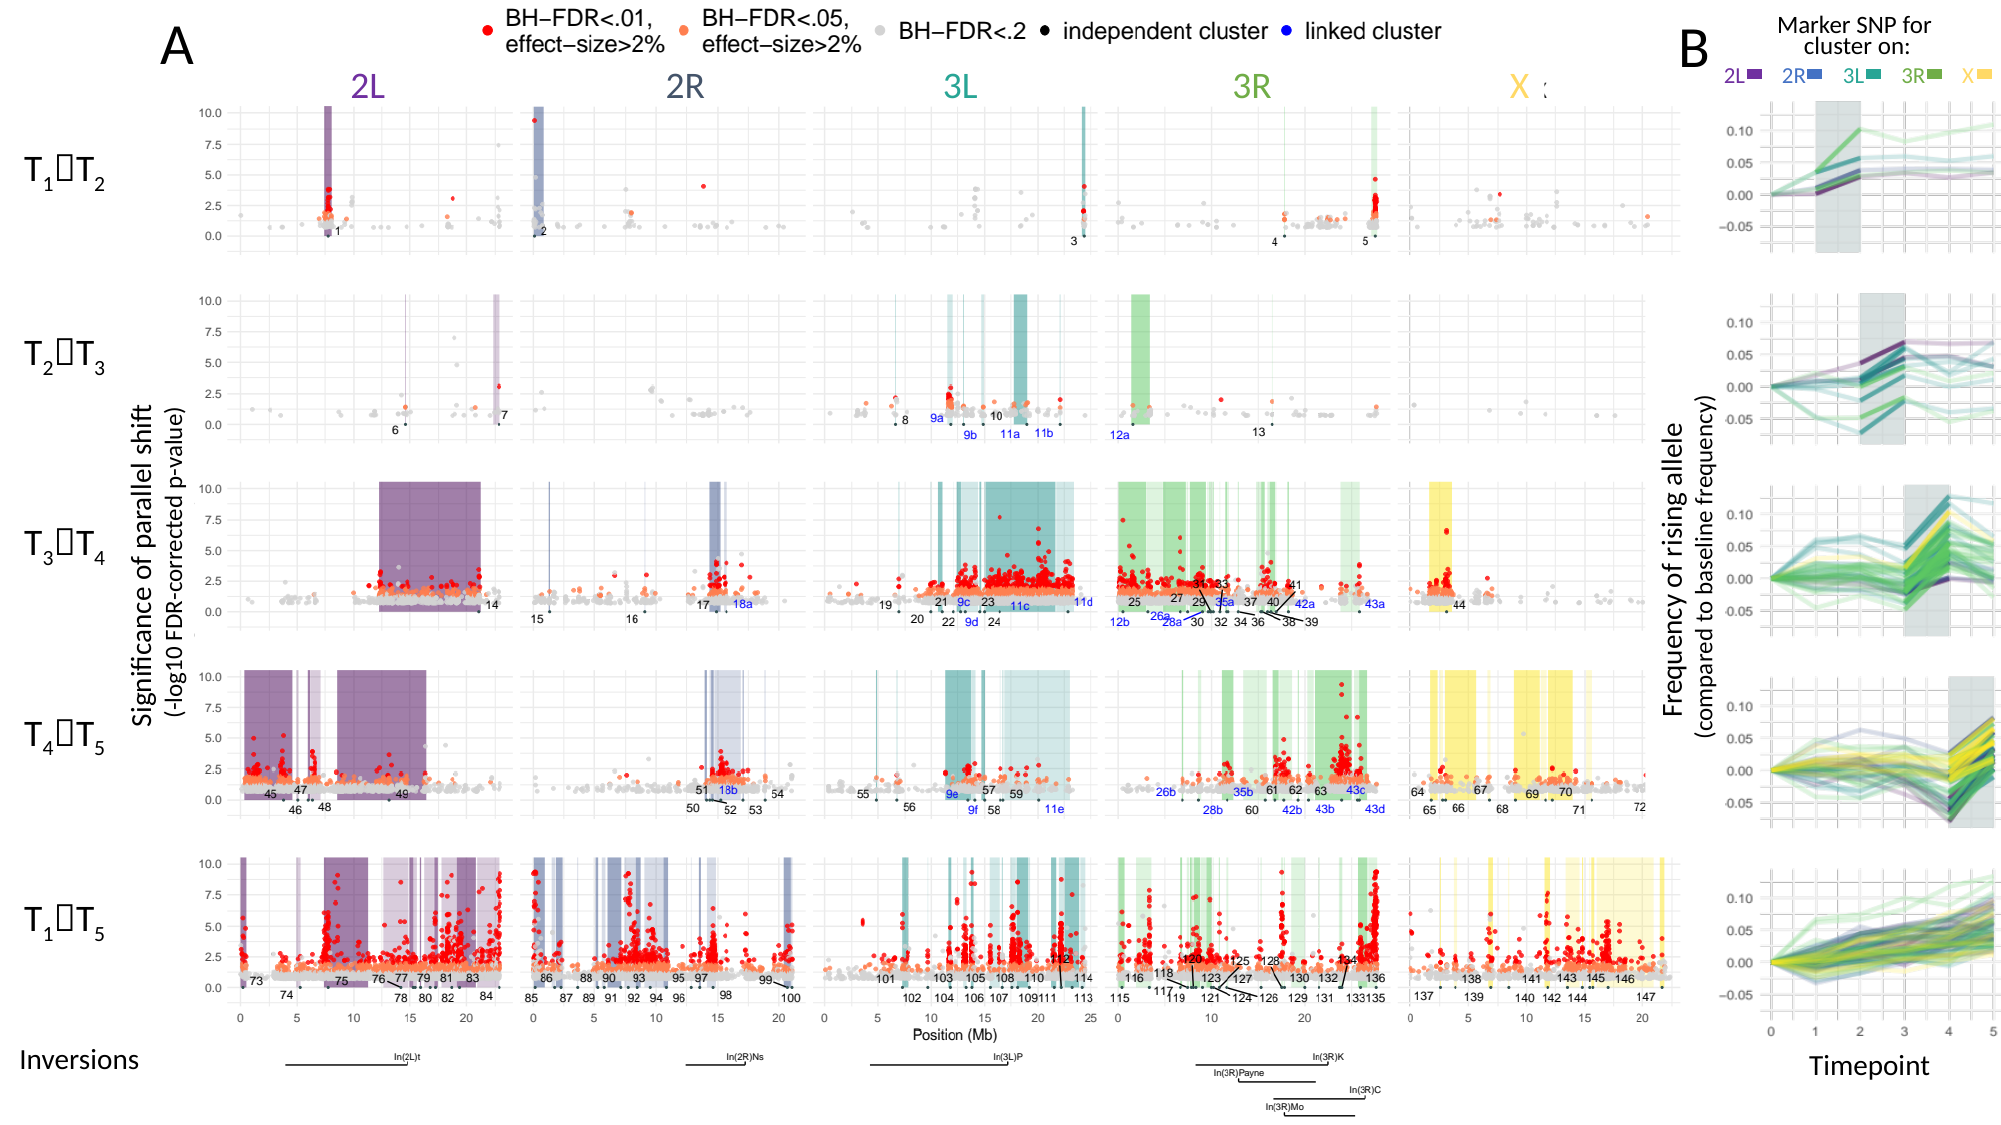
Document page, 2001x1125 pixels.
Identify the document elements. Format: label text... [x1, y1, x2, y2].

text_box A [145, 0, 180, 84]
text_box Frequency of rising allele (compared to baseline frequency) [1681, 284, 1715, 850]
text_box Significance of parallel shift (-log10 FDR-corrected p-value) [114, 383, 180, 742]
text_box B [1681, 2, 1726, 87]
picture [180, 0, 1681, 1125]
text_box T1T2 [9, 137, 121, 203]
text_box T1T5 [9, 887, 121, 953]
text_box Inversions [4, 1032, 155, 1083]
text_box Marker SNP for cluster on: [1715, 9, 2000, 68]
text_box T4T5 [9, 701, 121, 768]
text_box Timepoint [1794, 1065, 1946, 1089]
text_box 2L 2R 3L 3R X [1726, 68, 2000, 87]
text_box T2T3 [9, 320, 121, 387]
picture [1715, 87, 2000, 1065]
text_box T3T4 [9, 511, 114, 577]
